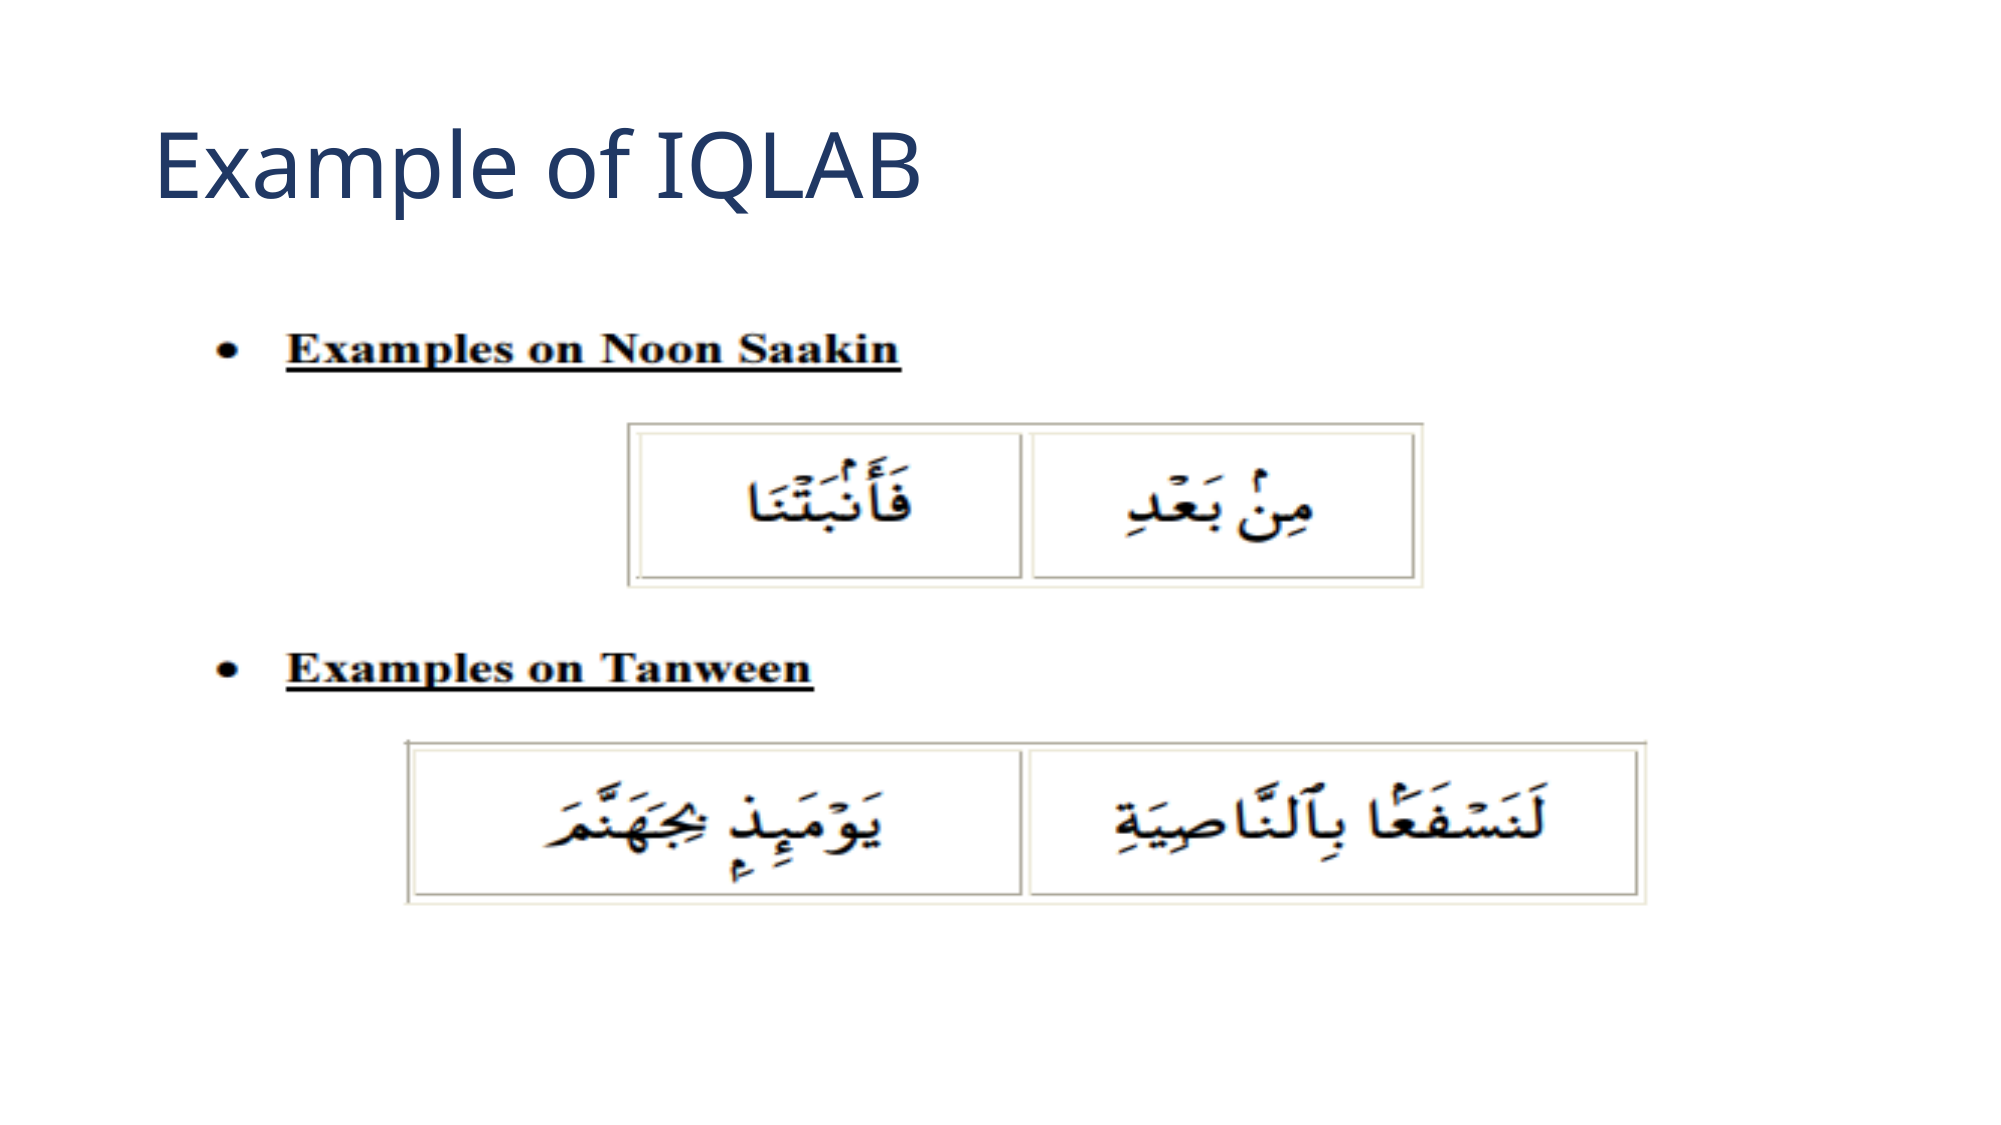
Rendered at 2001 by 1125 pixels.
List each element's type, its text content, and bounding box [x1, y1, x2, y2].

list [106, 277, 1796, 978]
title Example of IQLAB [137, 59, 1863, 278]
